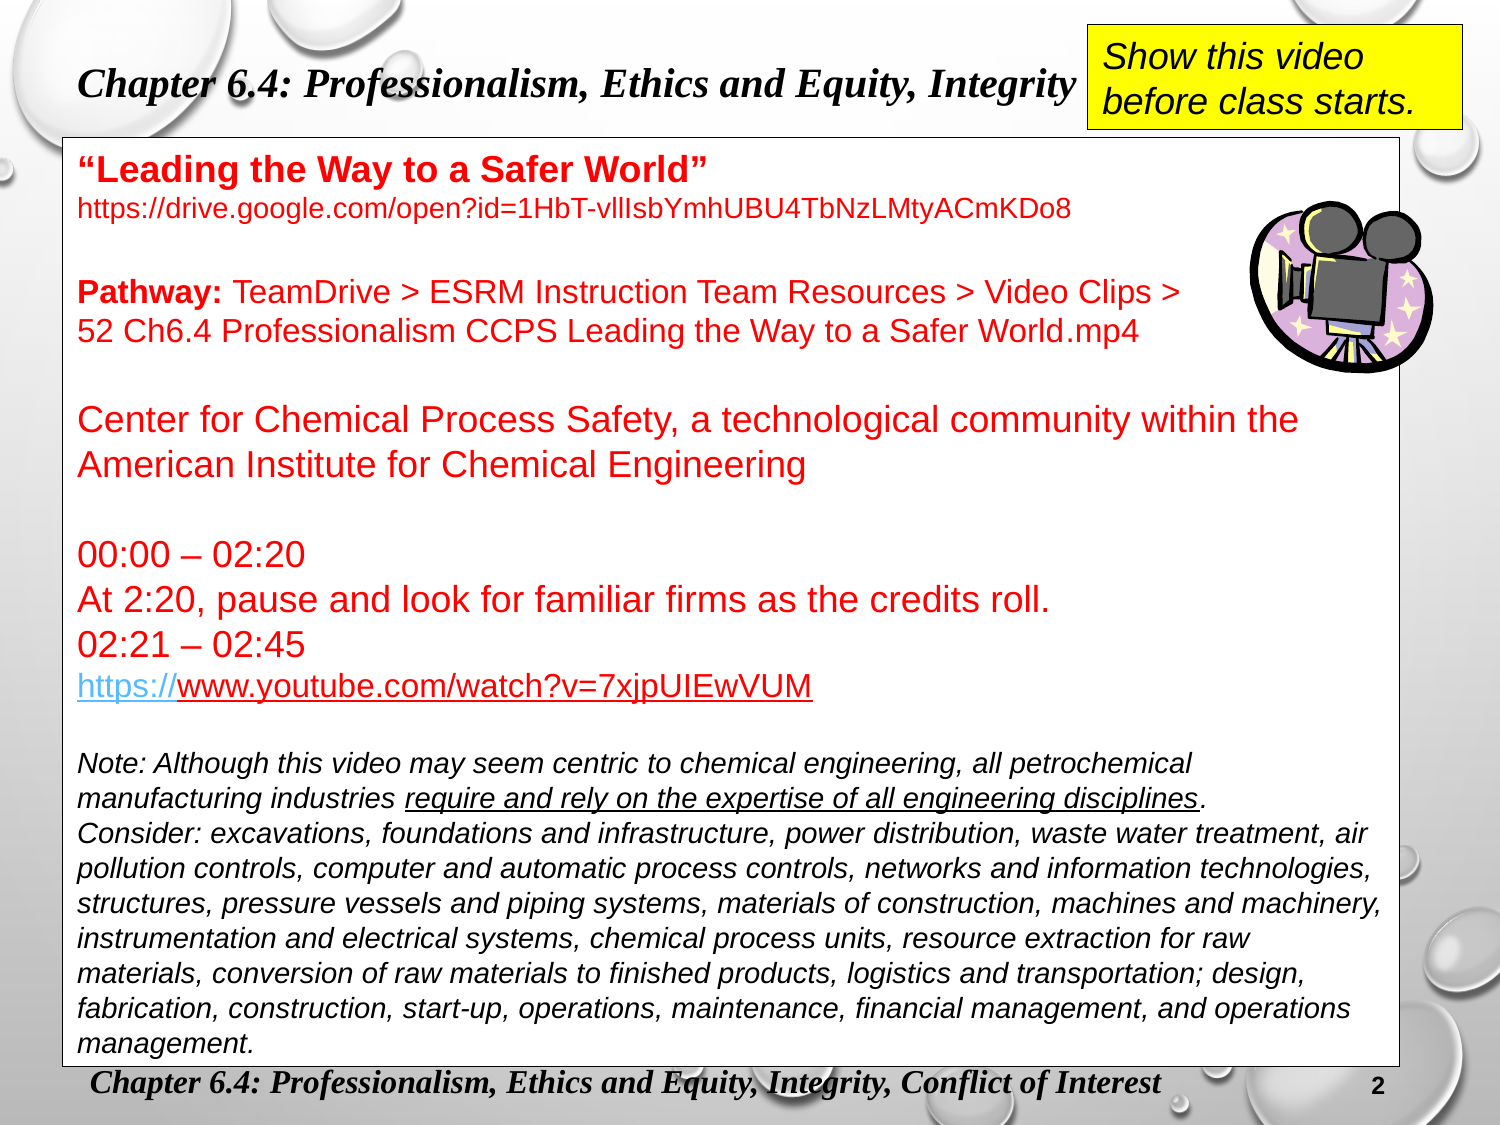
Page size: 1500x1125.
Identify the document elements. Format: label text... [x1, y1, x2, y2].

text_box “Leading the Way to a Safer World” https://drive.google.com/open?id=1HbT-vllIsbYmhUBU4TbNzLMtyACmKDo8 Pathway: TeamDrive > ESRM Instruction Team Resources > Video Clips > 52 Ch6.4 Professionalism CCPS Leading the Way to a Safer World.mp4 Center for Chemical Process Safety, a technological community within the American Institute for Chemical Engineering 00:00 – 02:20 At 2:20, pause and look for familiar firms as the credits roll. 02:21 – 02:45 https://www.youtube.com/watch?v=7xjpUIEwVUM Note: Although this video may seem centric to chemical engineering, all petrochemical manufacturing industries require and rely on the expertise of all engineering disciplines. Consider: excavations, foundations and infrastructure, power distribution, waste water treatment, air pollution controls, computer and automatic process controls, networks and information technologies, structures, pressure vessels and piping systems, materials of construction, machines and machinery, instrumentation and electrical systems, chemical process units, resource extraction for raw materials, conversion of raw materials to finished products, logistics and transportation; design, fabrication, construction, start-up, operations, maintenance, financial management, and operations management. [62, 137, 1400, 1067]
picture [0, 0, 1500, 1125]
text_box 2 [1249, 1062, 1400, 1100]
text_box Chapter 6.4: Professionalism, Ethics and Equity, Integrity, Conflict of Interest [74, 1034, 1200, 1125]
text_box Chapter 6.4: Professionalism, Ethics and Equity, Integrity [62, 37, 1087, 125]
text_box Show this video before class starts. [1087, 24, 1463, 130]
